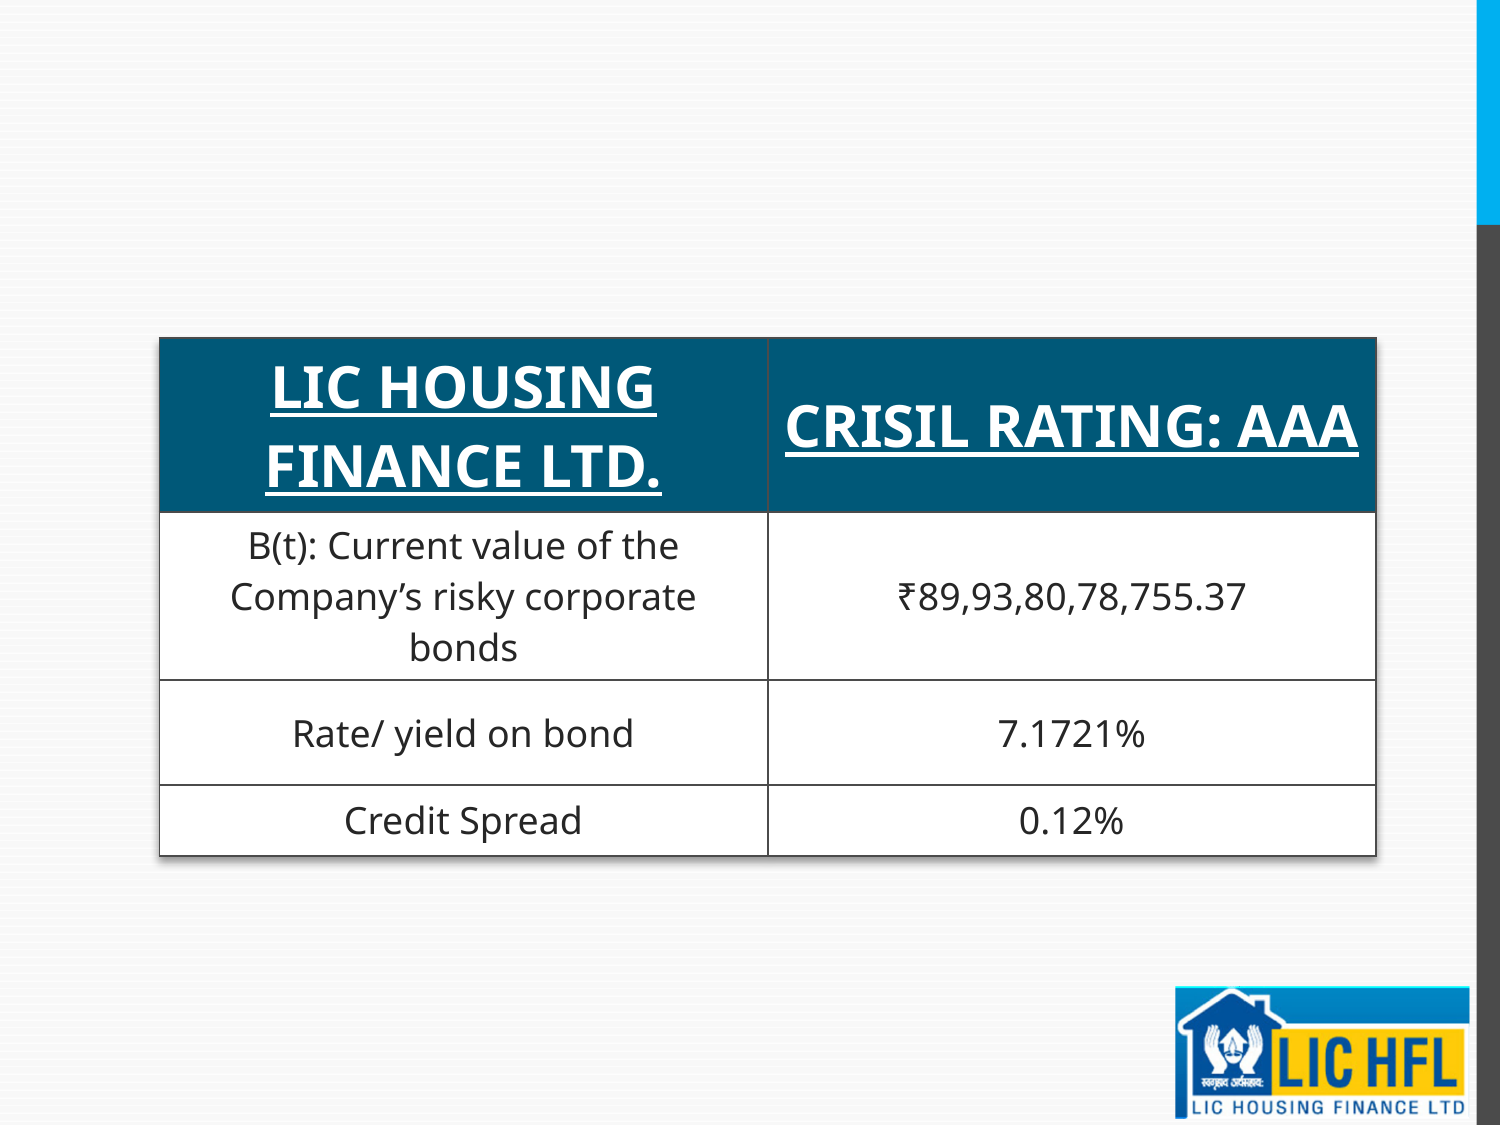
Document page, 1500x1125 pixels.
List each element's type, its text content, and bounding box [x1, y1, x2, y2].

table_cell Rate/ yield on bond [160, 681, 767, 784]
table_header CRISIL RATING: AAA [769, 339, 1375, 511]
picture [1174, 979, 1473, 1125]
table_cell 0.12% [769, 786, 1375, 855]
table_cell B(t): Current value of the Company’s risky corporate bonds [160, 513, 767, 679]
table_cell ₹89,93,80,78,755.37 [769, 513, 1375, 679]
table_cell 7.1721% [769, 681, 1375, 784]
table_header LIC HOUSING FINANCE LTD. [160, 339, 767, 511]
table_cell Credit Spread [160, 786, 767, 855]
